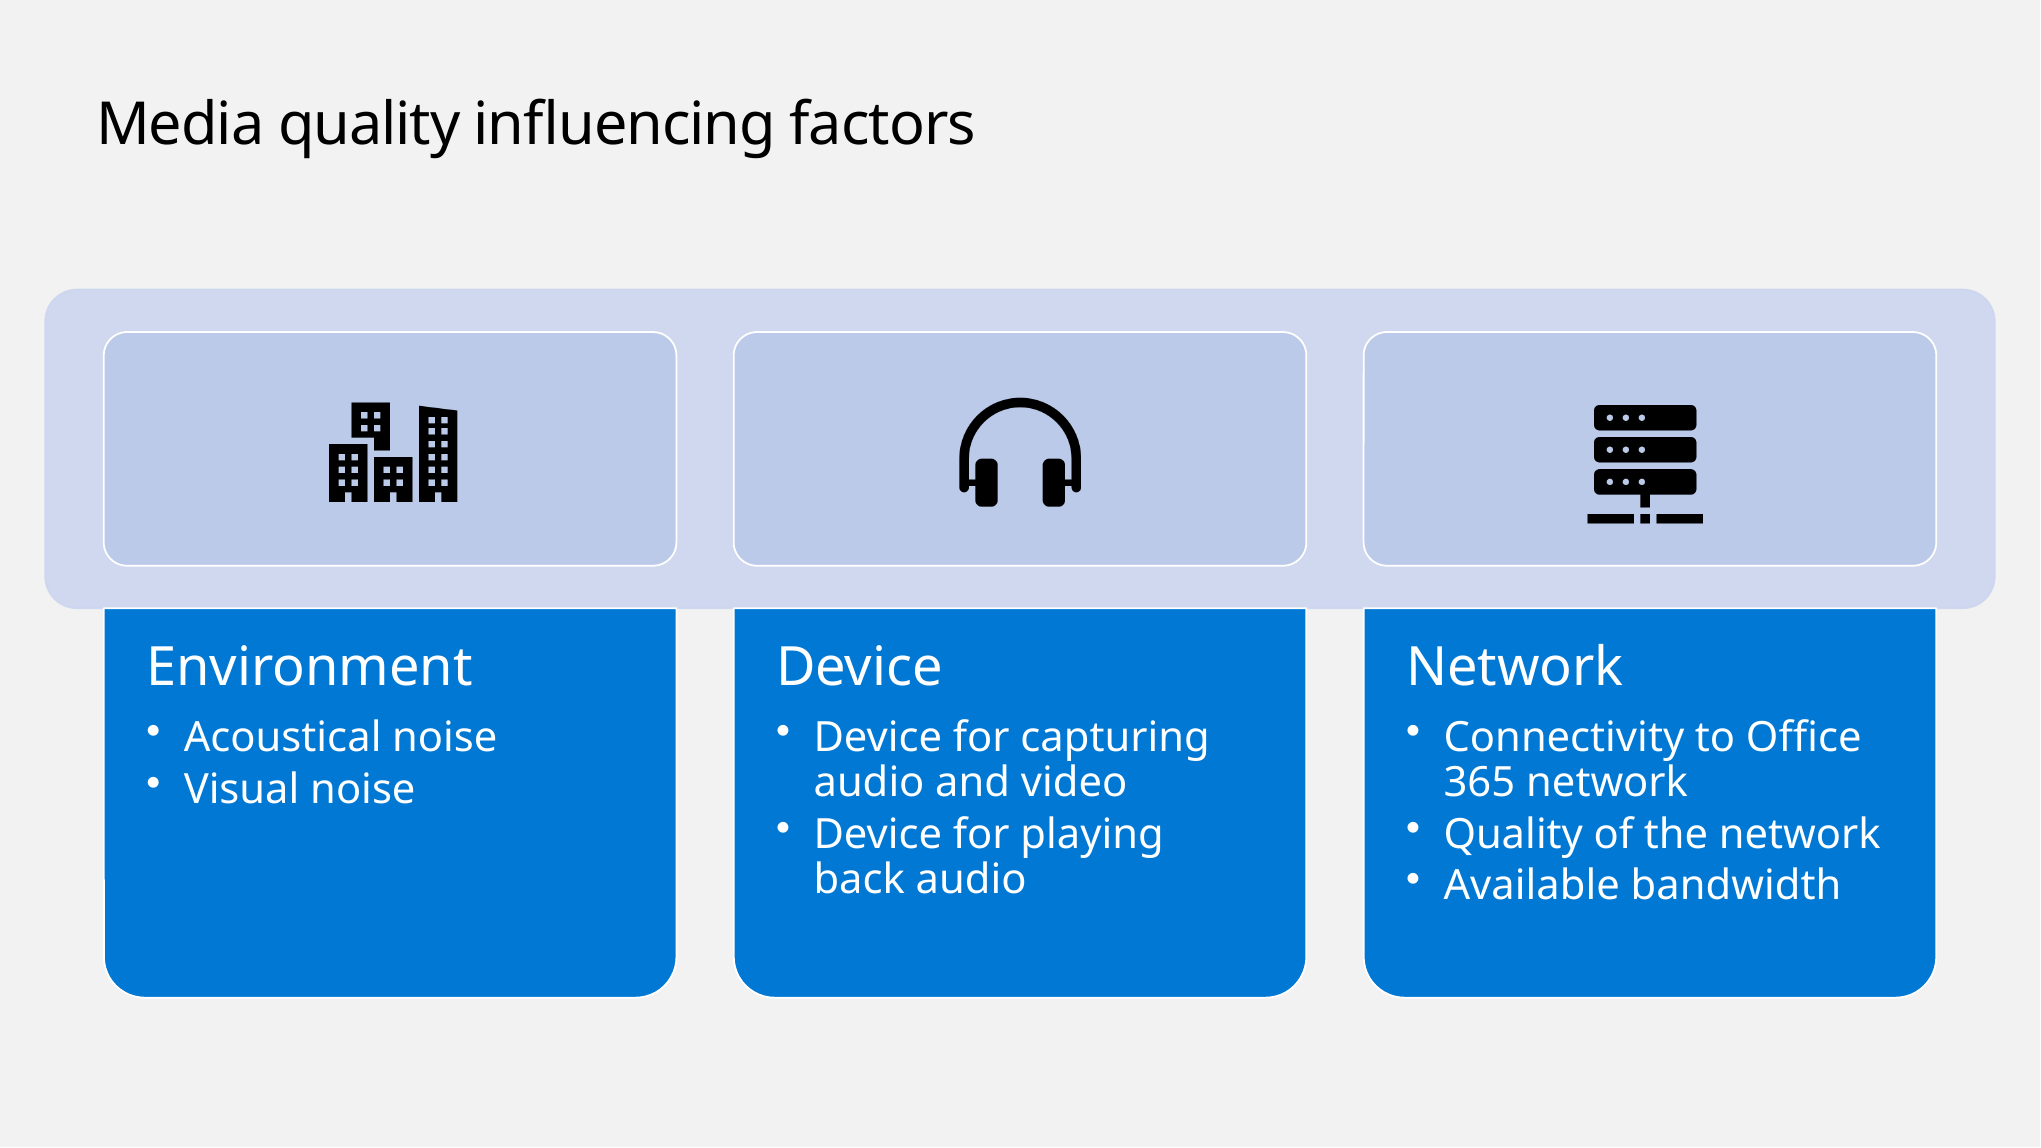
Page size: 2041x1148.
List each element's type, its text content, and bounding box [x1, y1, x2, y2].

title Media quality influencing factors [96, 85, 1940, 158]
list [44, 289, 1995, 998]
picture [1568, 387, 1722, 542]
picture [316, 375, 470, 530]
picture [943, 375, 1097, 530]
